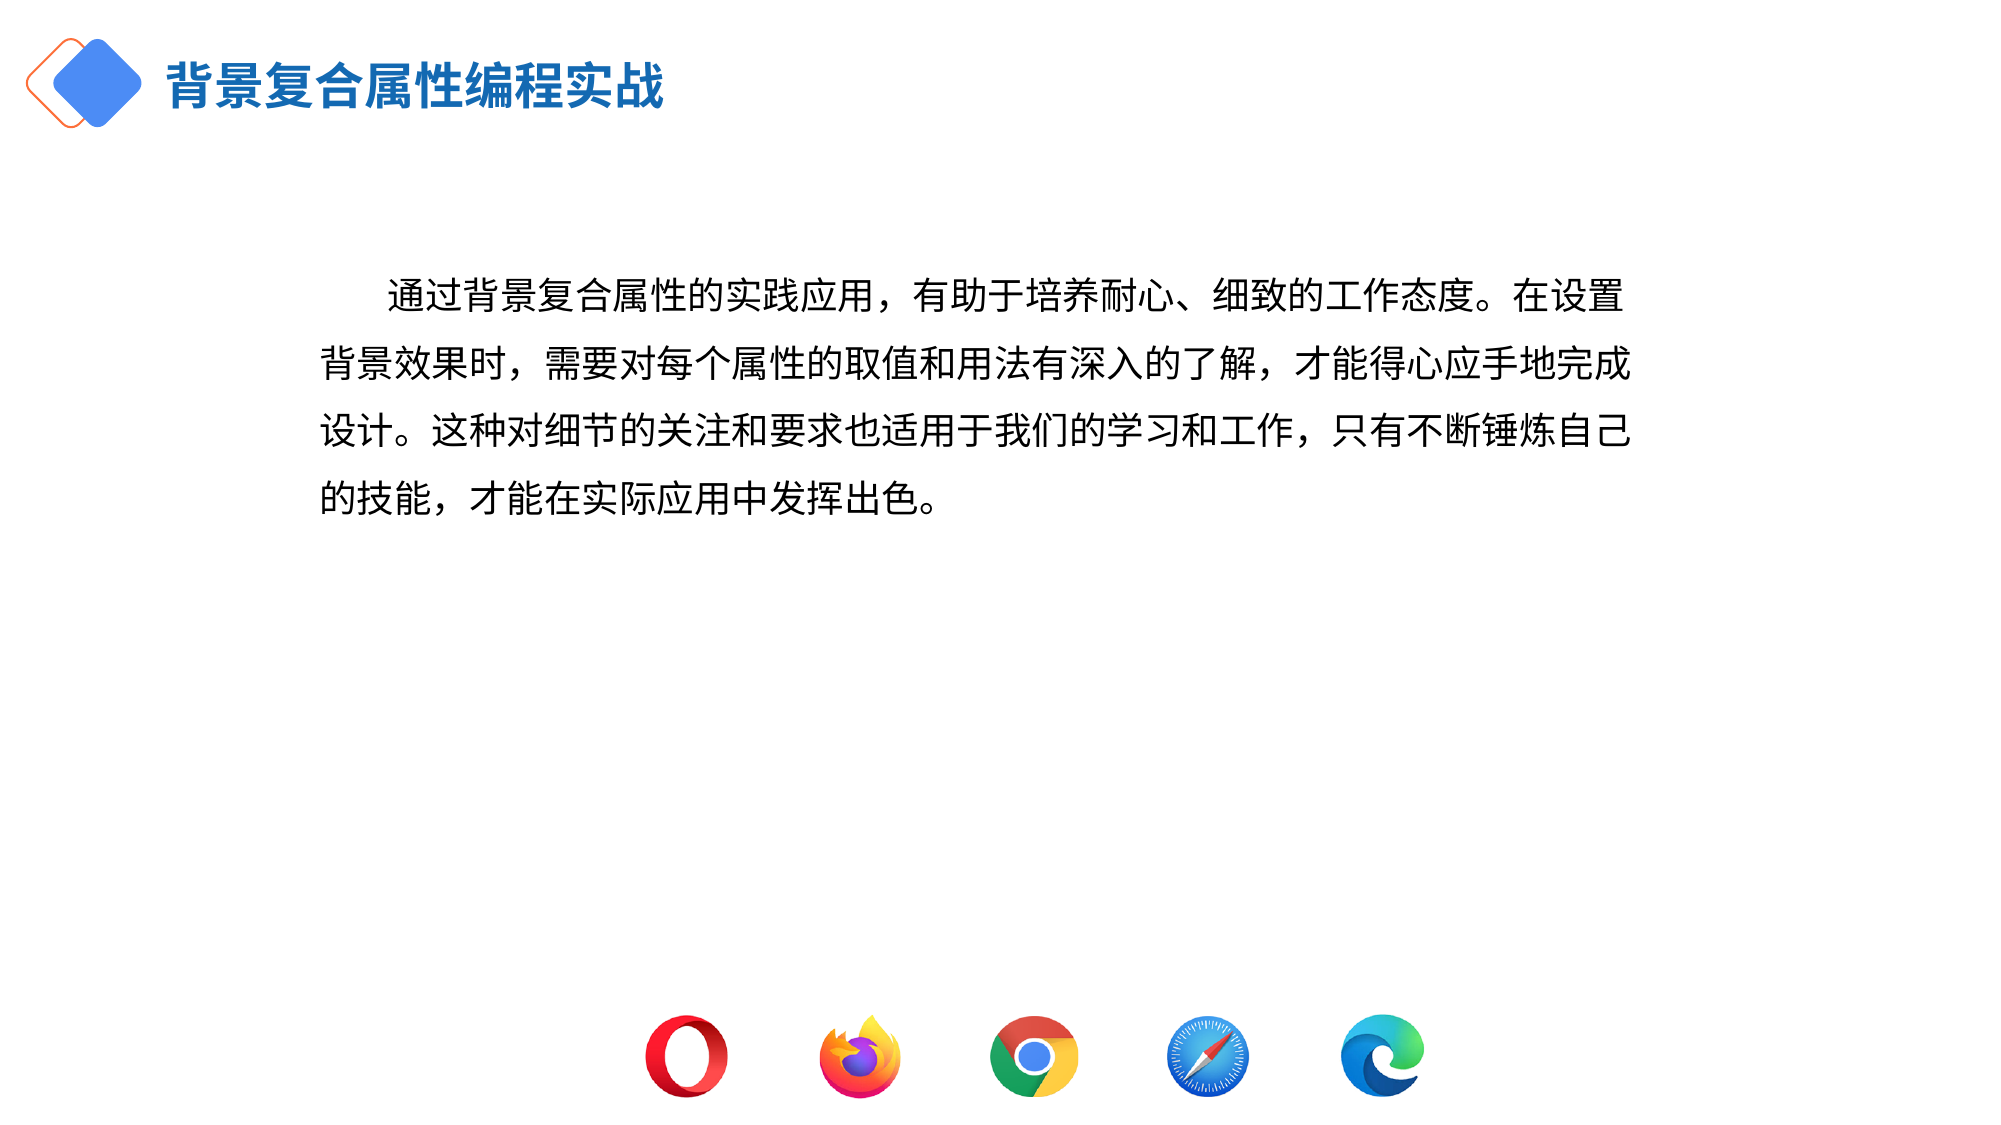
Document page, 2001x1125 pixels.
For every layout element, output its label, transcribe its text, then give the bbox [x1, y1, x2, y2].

picture [568, 999, 1545, 1110]
text_box 通过背景复合属性的实践应用，有助于培养耐心、细致的工作态度。在设置背景效果时，需要对每个属性的取值和用法有深入的了解，才能得心应手地完成设计。这种对细节的关注和要求也适用于我们的学习和工作，只有不断锤炼自己的技能，才能在实际应用中发挥出色。 [304, 242, 1661, 528]
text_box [36, 47, 917, 123]
